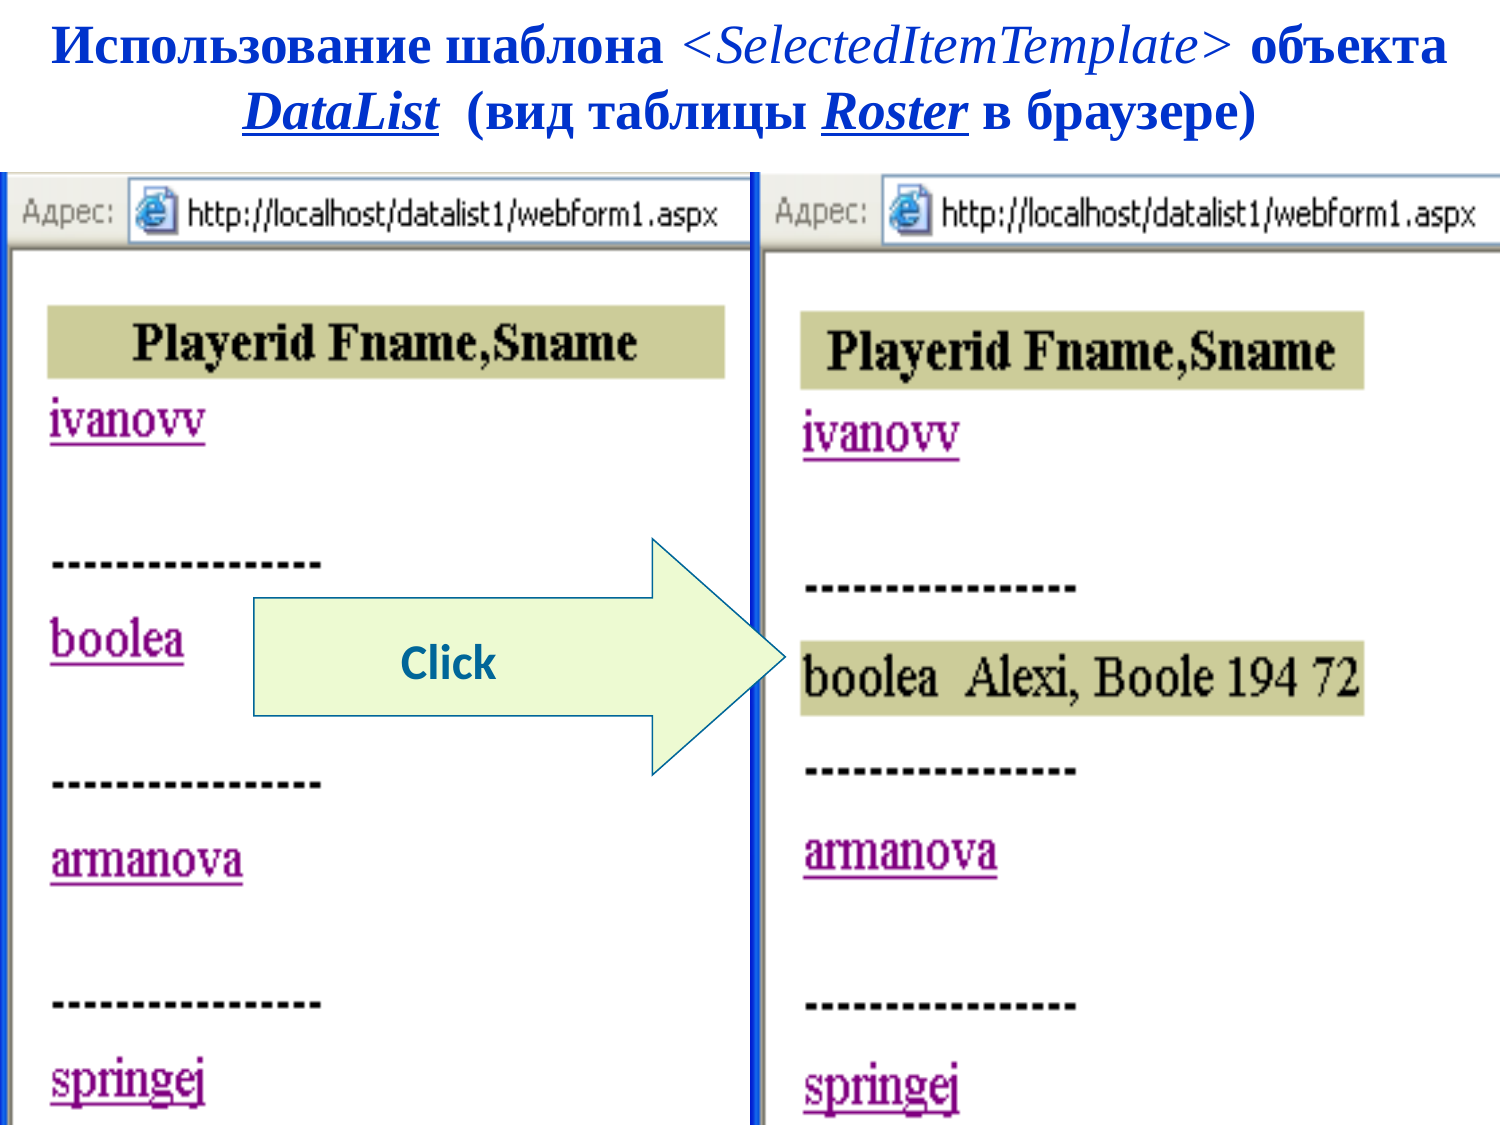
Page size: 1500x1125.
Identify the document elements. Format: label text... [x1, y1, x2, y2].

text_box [749, 172, 1500, 1125]
title Использование шаблона <SelectedItemTemplate> объекта DataList (вид таблицы Roster в браузере) [0, 0, 1500, 149]
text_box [0, 172, 748, 1125]
